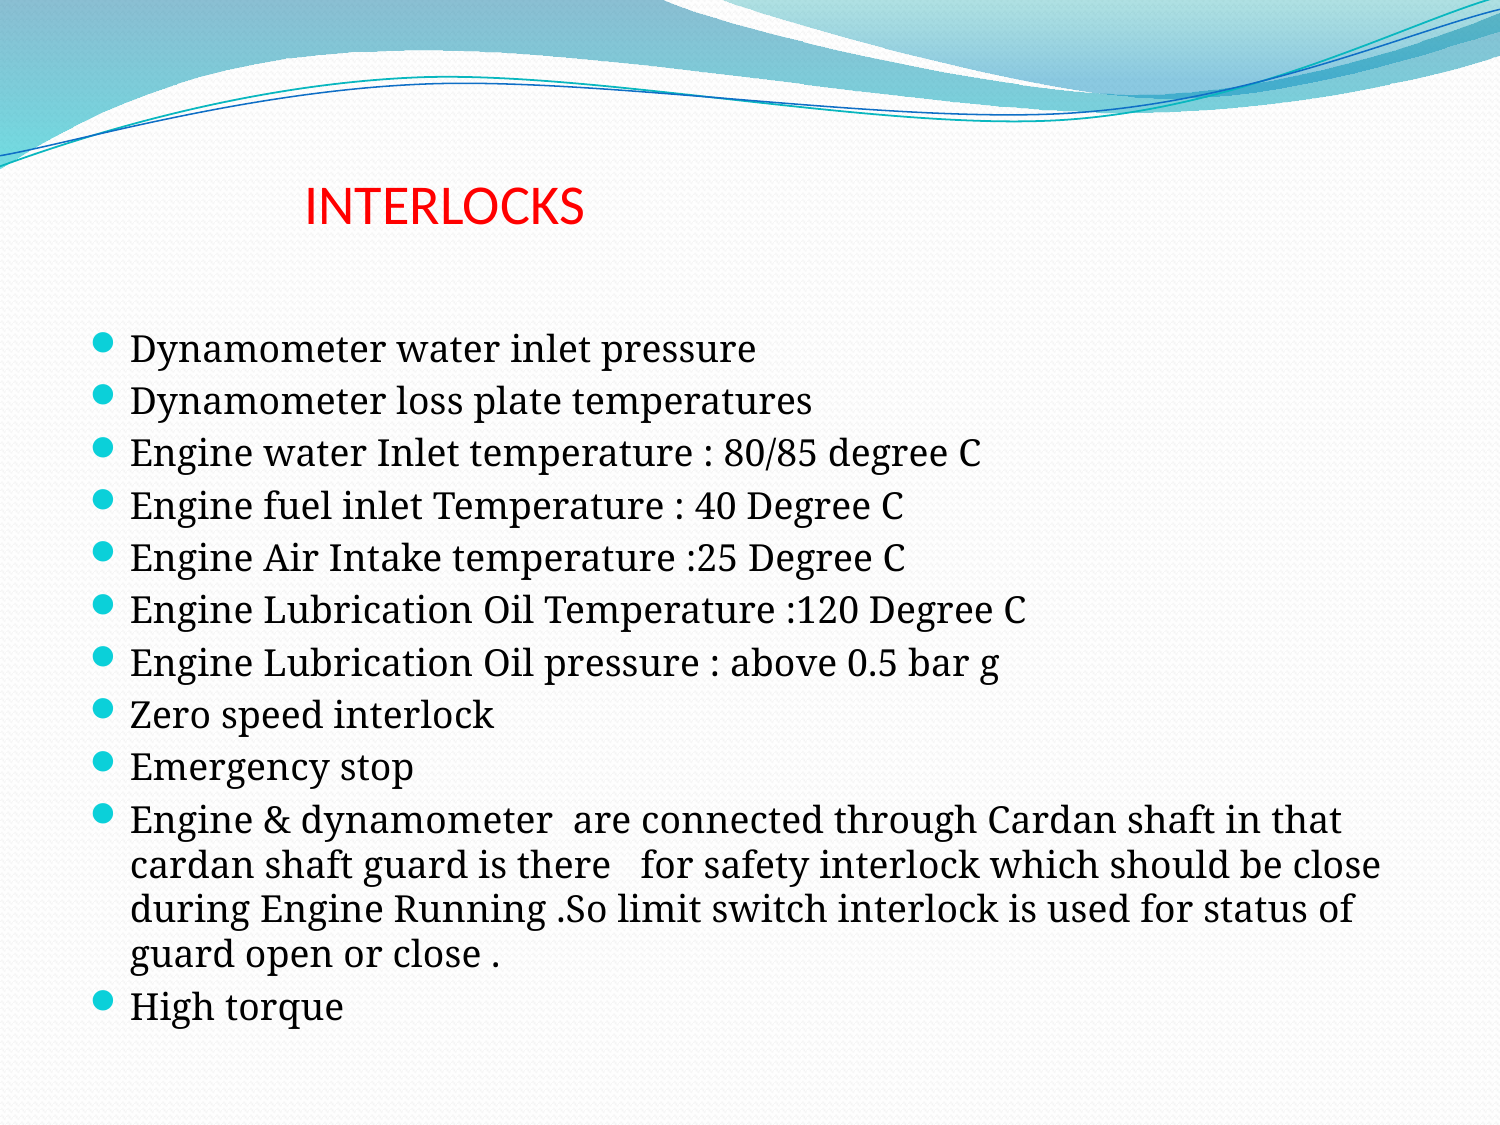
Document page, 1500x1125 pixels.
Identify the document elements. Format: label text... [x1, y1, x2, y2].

title INTERLOCKS [75, 90, 1425, 303]
list Dynamometer water inlet pressure Dynamometer loss plate temperatures Engine water Inlet temperature : 80/85 degree C Engine fuel inlet Temperature : 40 Degree C Engine Air Intake temperature :25 Degree C Engine Lubrication Oil Temperature :120 Degree C Engine Lubrication Oil pressure : above 0.5 bar g Zero speed interlock Emergency stop Engine & dynamometer are connected through Cardan shaft in that cardan shaft guard is there for safety interlock which should be close during Engine Running .So limit switch interlock is used for status of guard open or close . High torque [75, 317, 1425, 1038]
